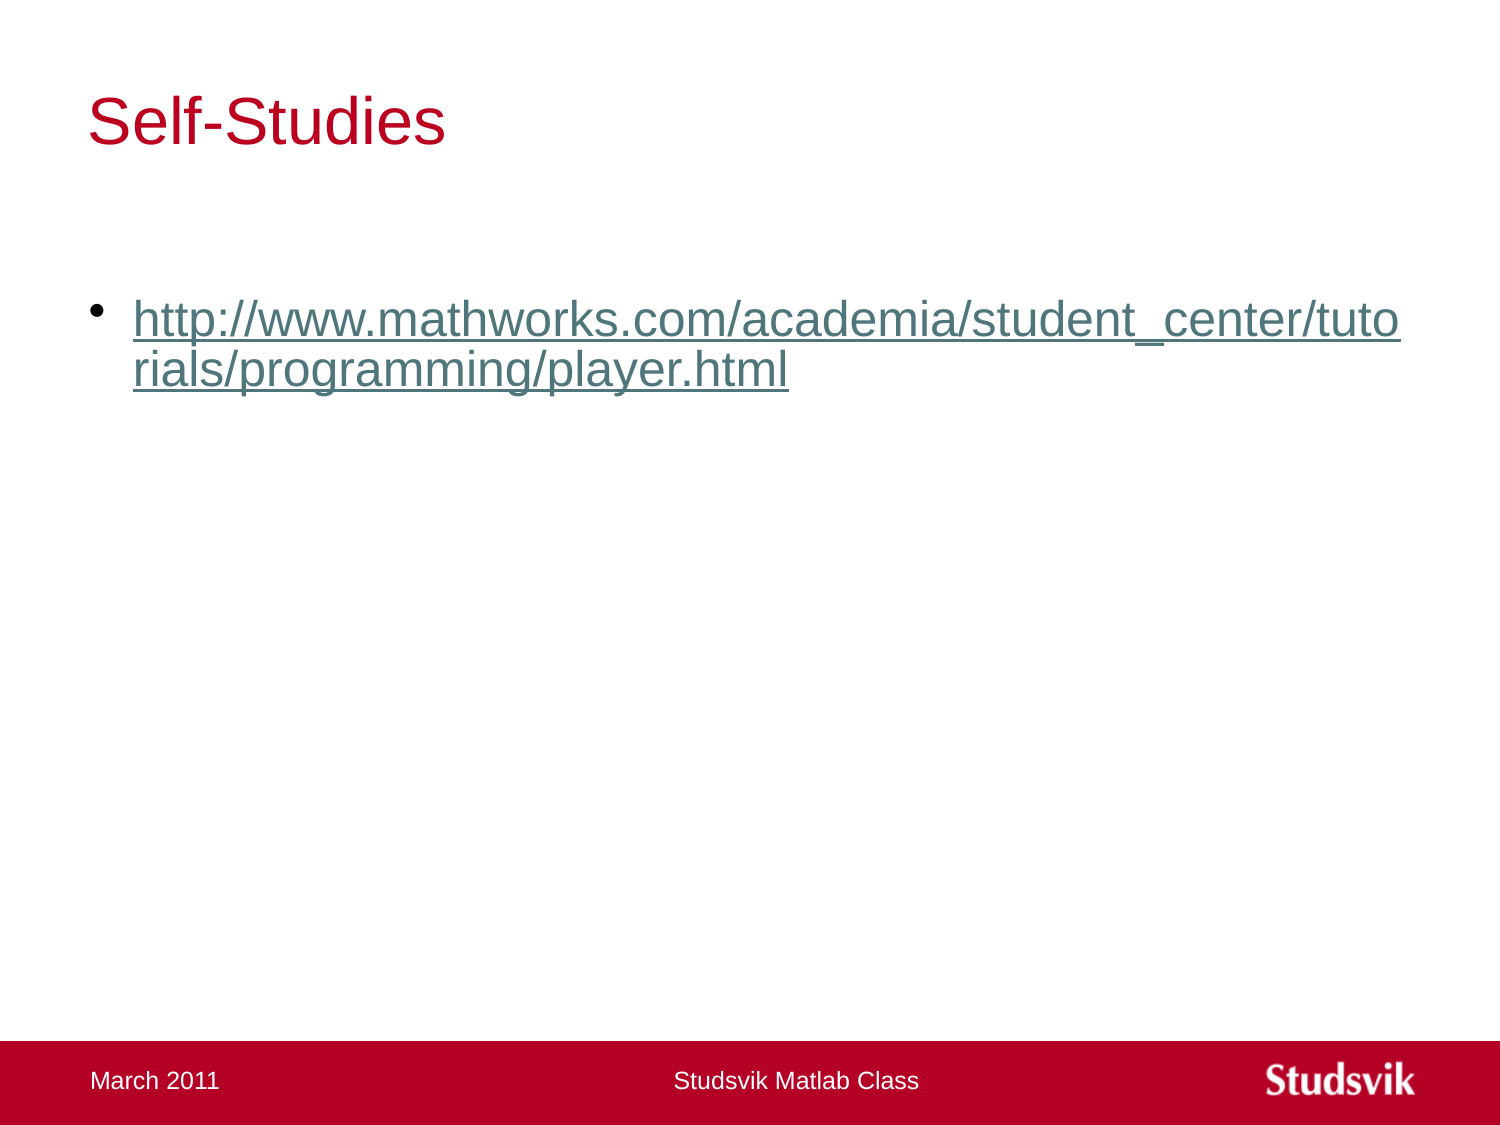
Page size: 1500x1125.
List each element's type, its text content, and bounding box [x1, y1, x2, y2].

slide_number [75, 1049, 465, 1110]
title Self-Studies [87, 78, 1412, 267]
footer Studsvik Matlab Class [559, 1049, 1035, 1110]
picture [0, 1041, 1500, 1125]
list http://www.mathworks.com/academia/student_center/tutorials/programming/player.html [88, 286, 1412, 1003]
